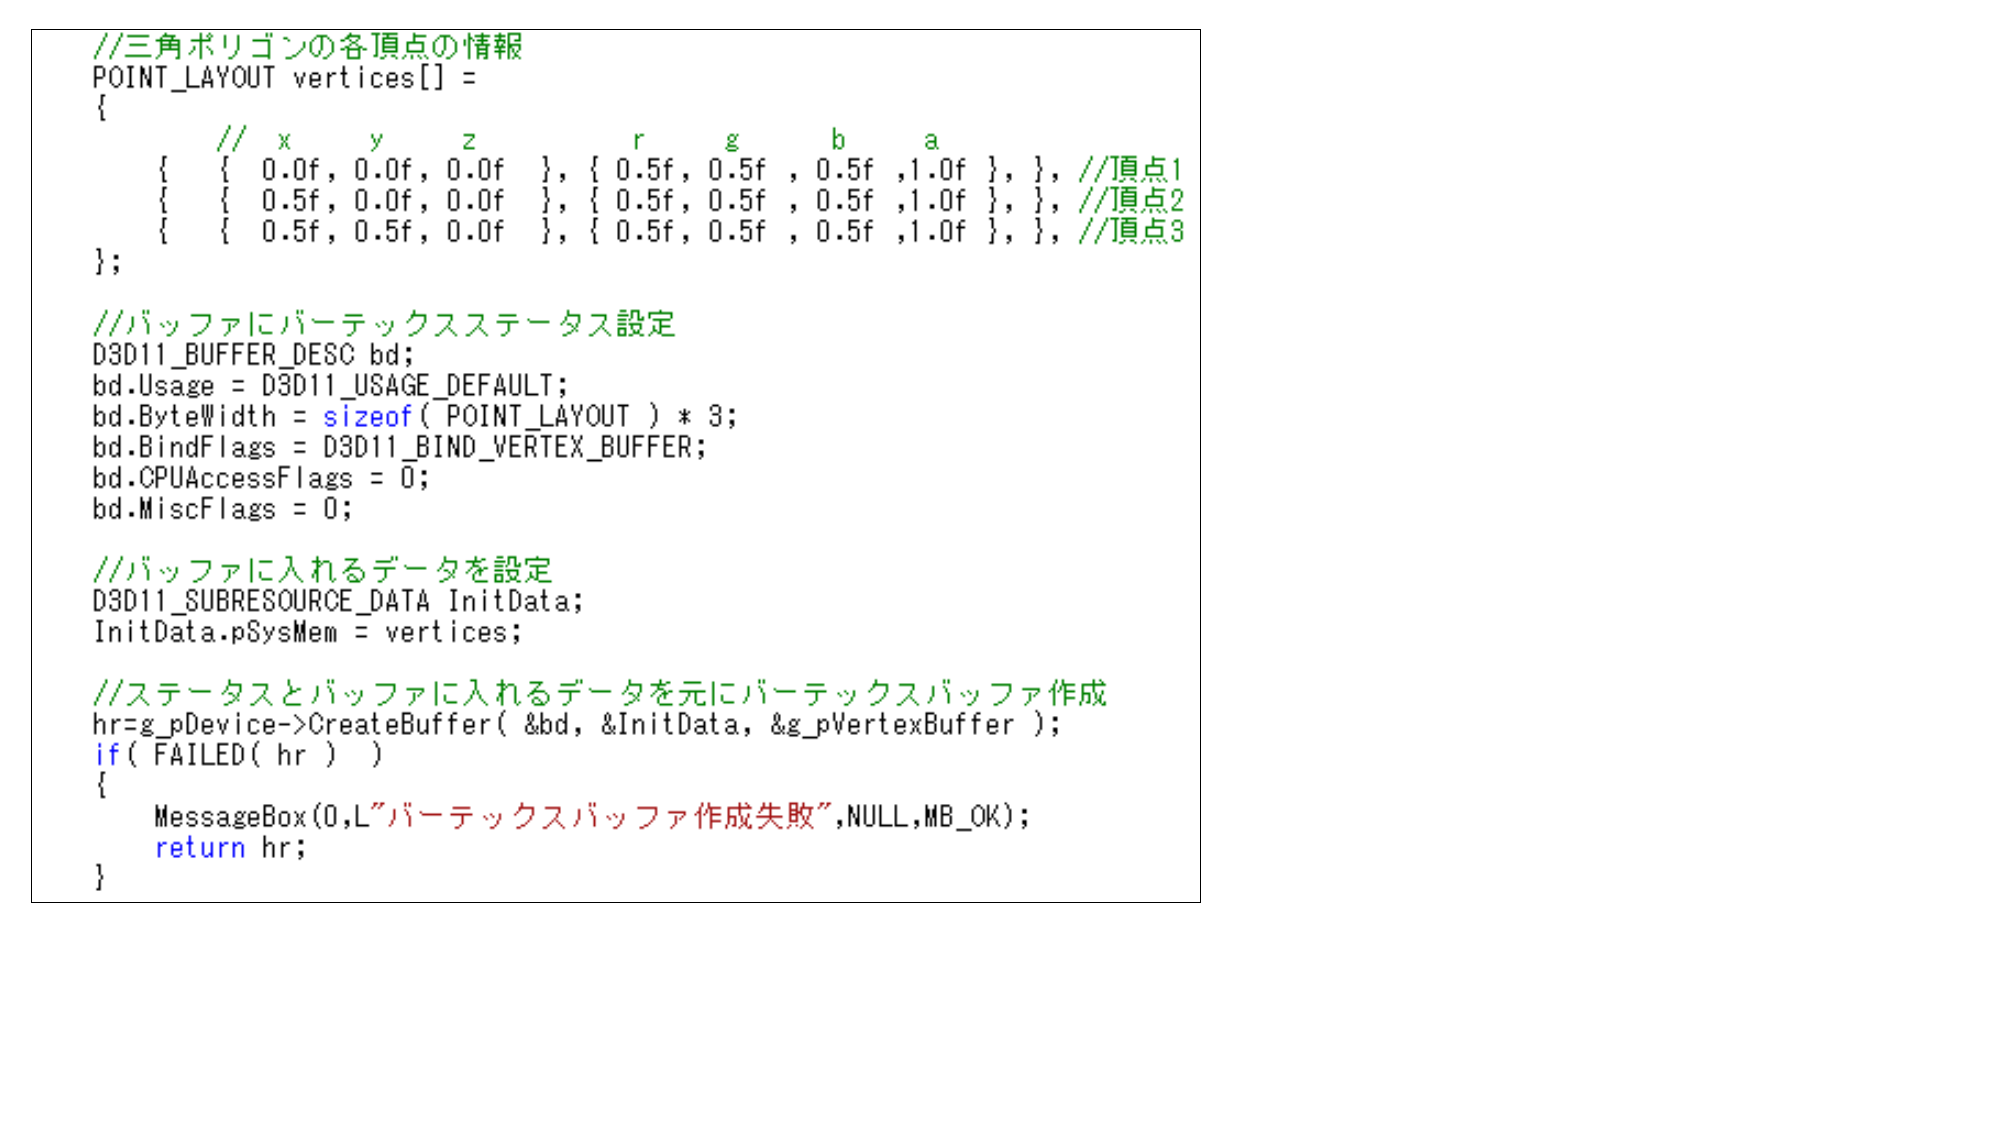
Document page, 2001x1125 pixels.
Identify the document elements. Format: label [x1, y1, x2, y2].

picture [31, 29, 1201, 903]
